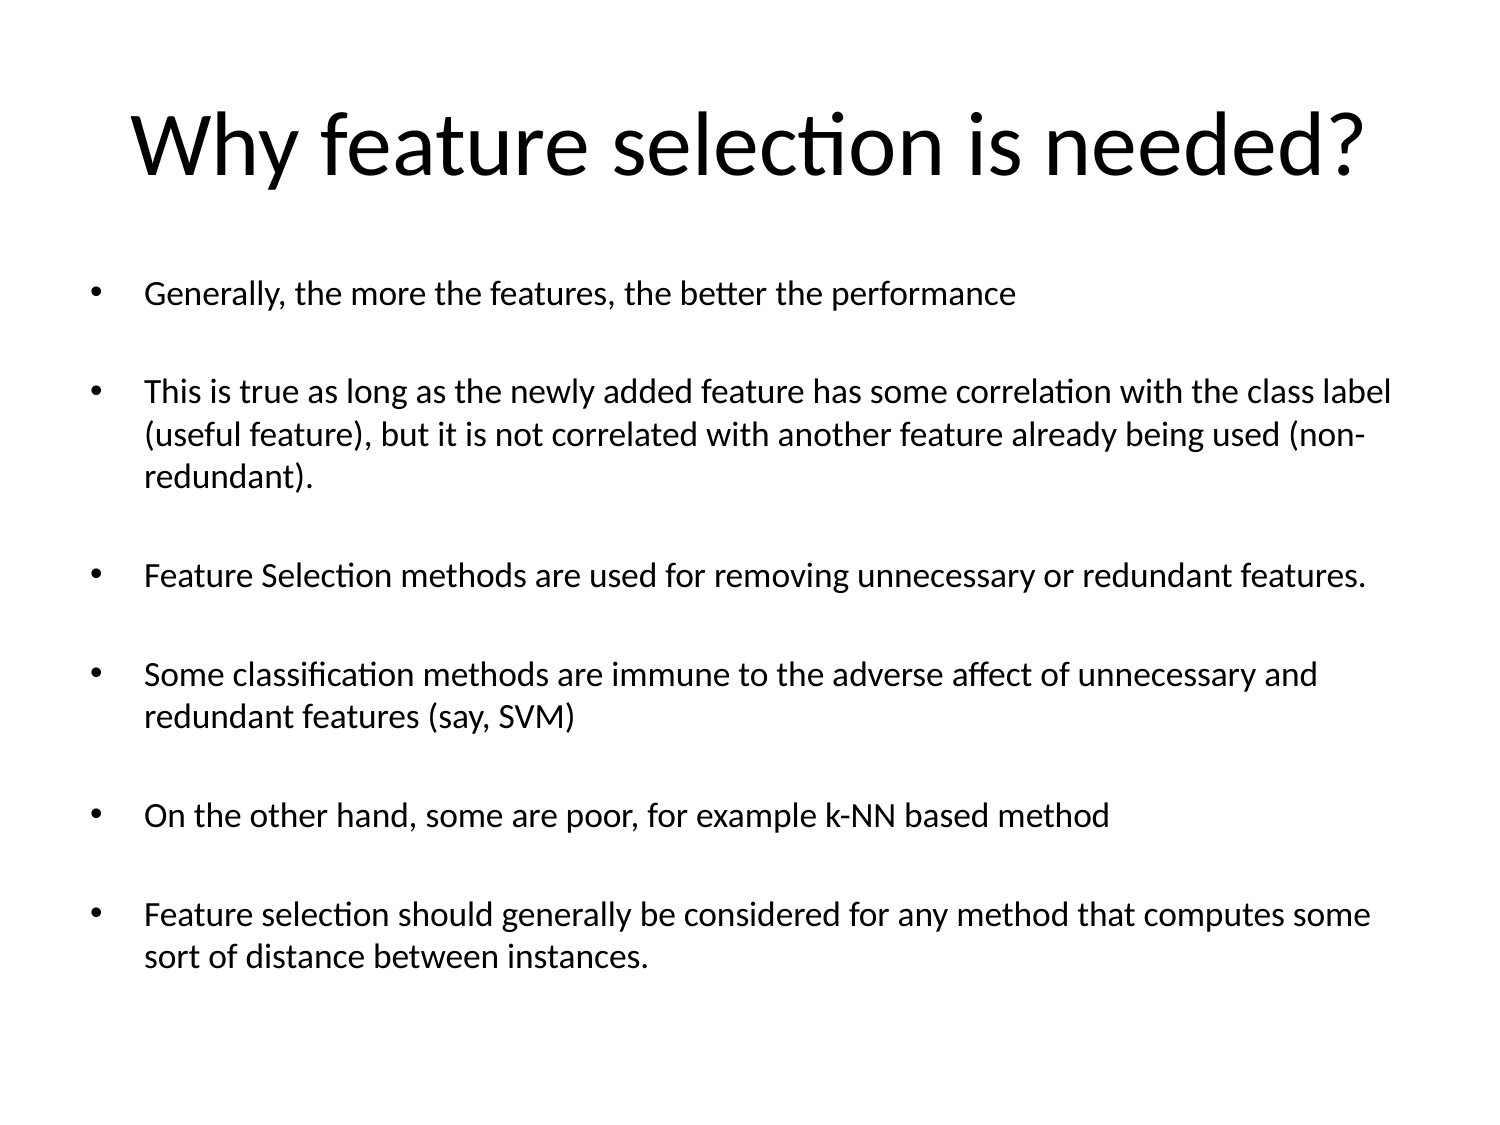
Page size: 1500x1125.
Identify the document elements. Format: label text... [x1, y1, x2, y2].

title Why feature selection is needed? [75, 45, 1425, 233]
list Generally, the more the features, the better the performance This is true as long as the newly added feature has some correlation with the class label (useful feature), but it is not correlated with another feature already being used (non-redundant). Feature Selection methods are used for removing unnecessary or redundant features. Some classification methods are immune to the adverse affect of unnecessary and redundant features (say, SVM) On the other hand, some are poor, for example k-NN based method Feature selection should generally be considered for any method that computes some sort of distance between instances. [75, 262, 1425, 1005]
